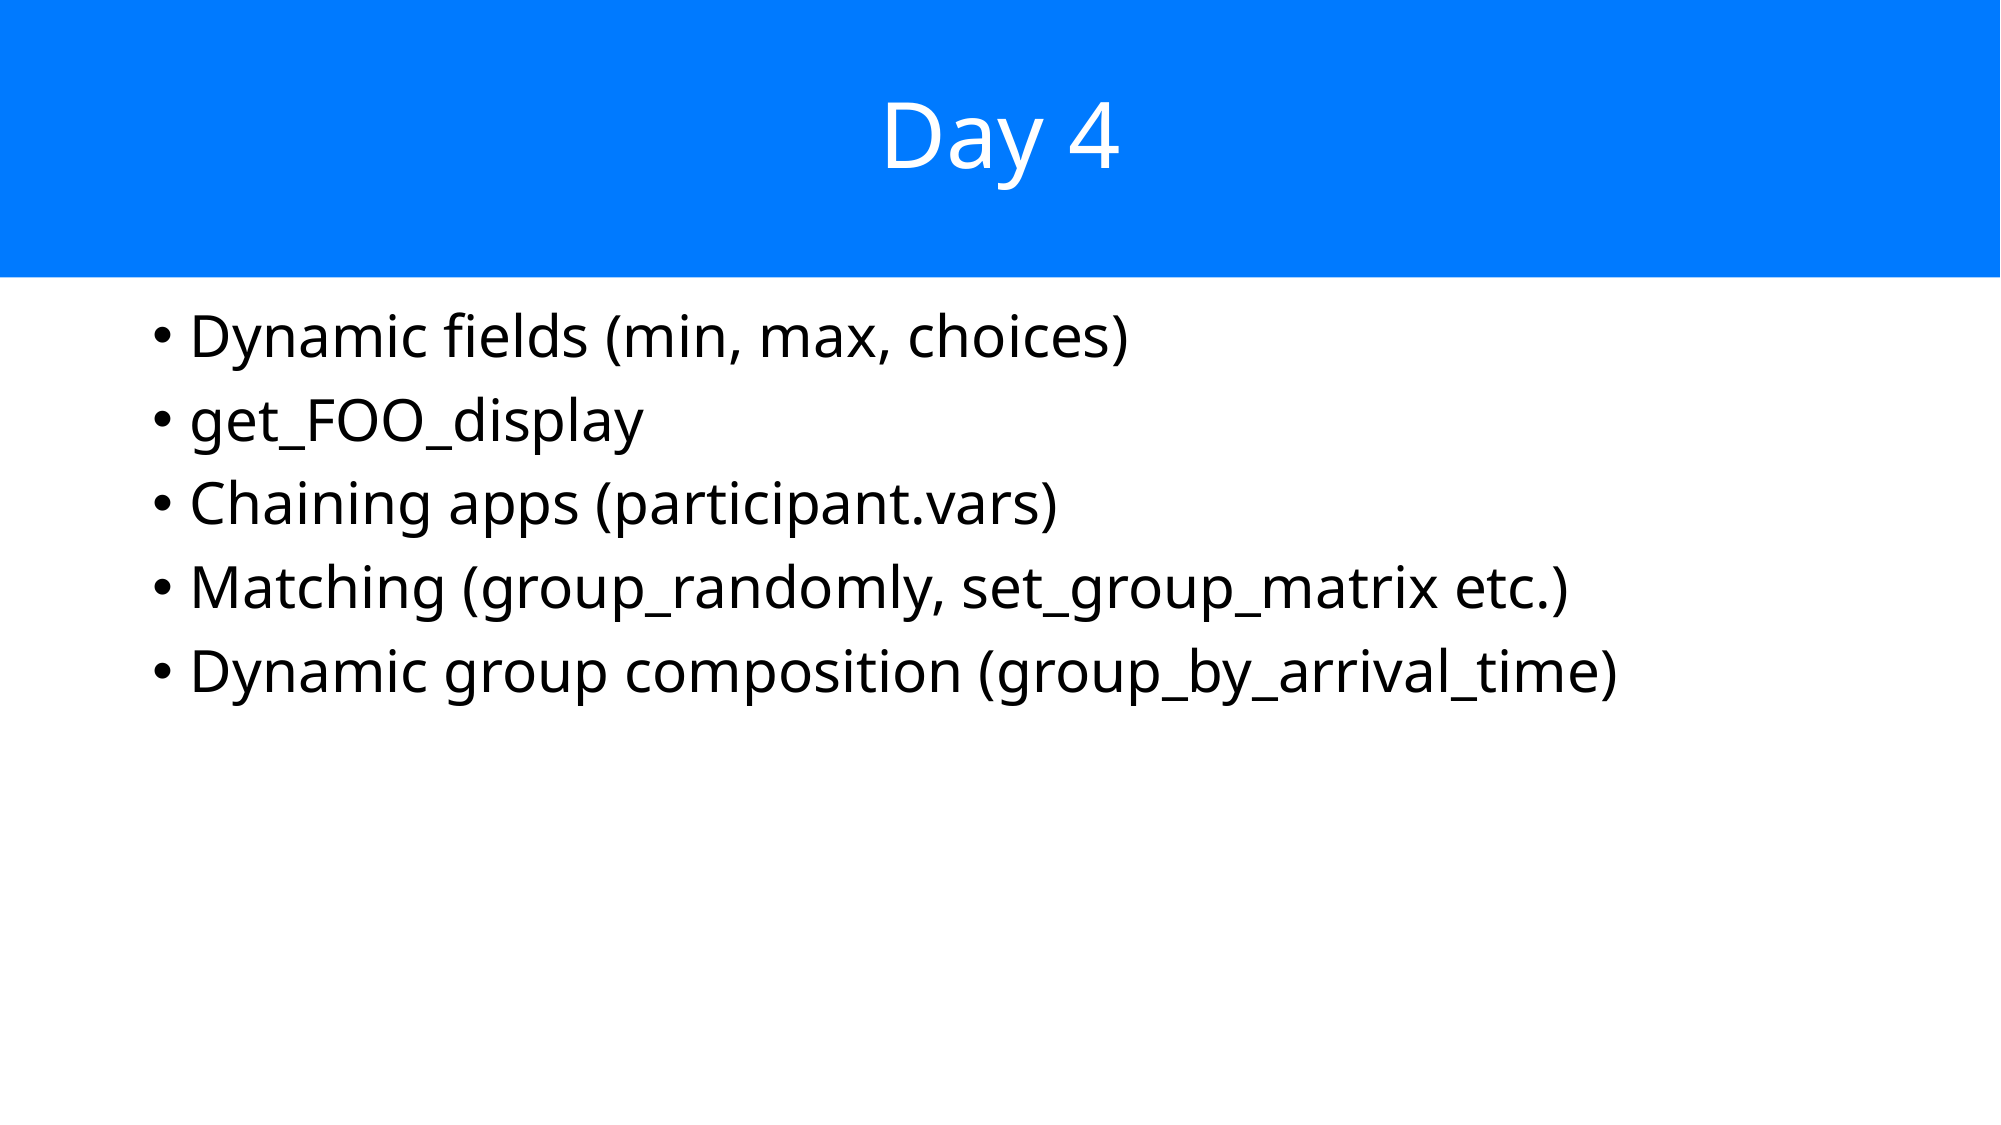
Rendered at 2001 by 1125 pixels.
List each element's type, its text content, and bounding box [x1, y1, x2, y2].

list Dynamic fields (min, max, choices) get_FOO_display Chaining apps (participant.vars) Matching (group_randomly, set_group_matrix etc.) Dynamic group composition (group_by_arrival_time) [137, 299, 1863, 1014]
title Day 4 [0, 0, 2000, 278]
